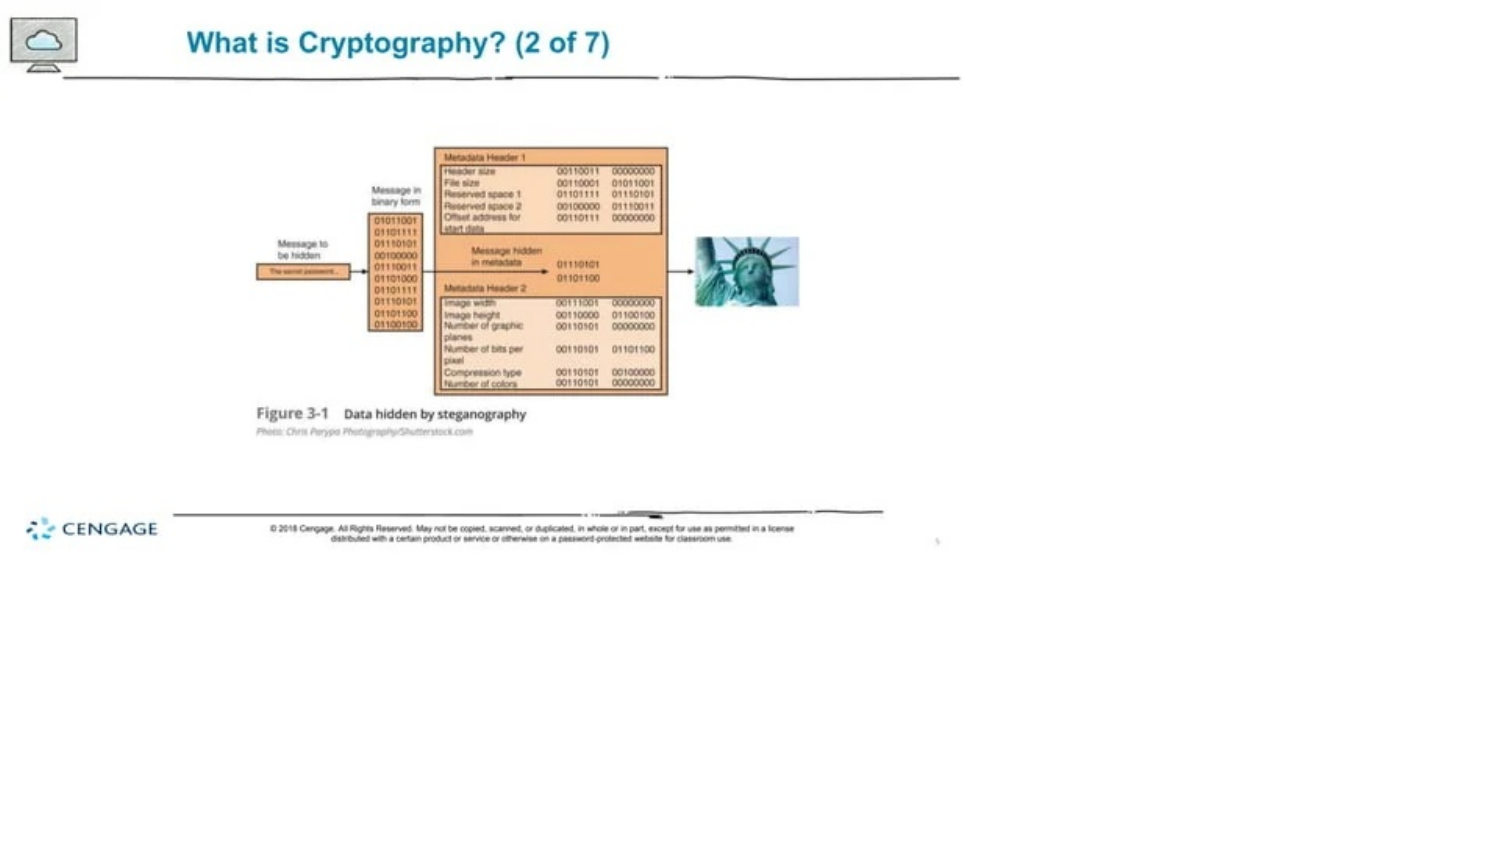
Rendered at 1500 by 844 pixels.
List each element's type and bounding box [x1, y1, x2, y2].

picture [0, 0, 997, 562]
